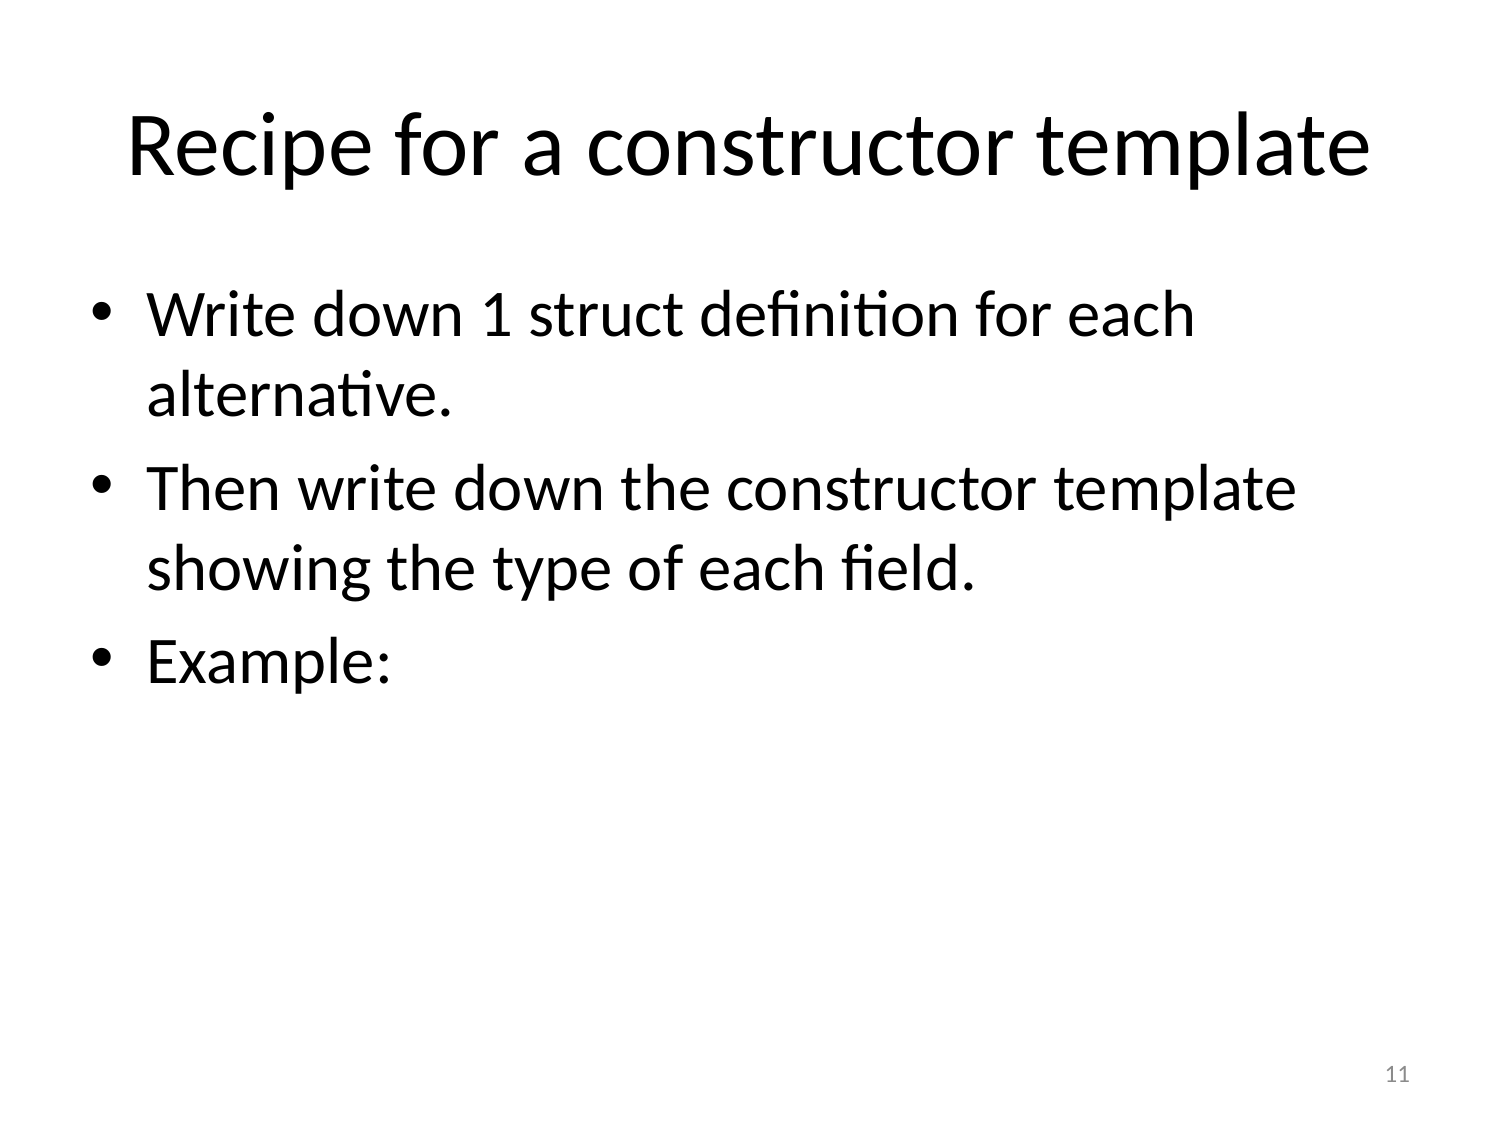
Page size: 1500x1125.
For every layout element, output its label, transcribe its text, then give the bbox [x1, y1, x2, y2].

title Recipe for a constructor template [75, 45, 1425, 233]
slide_number 11 [1074, 1042, 1425, 1103]
list Write down 1 struct definition for each alternative. Then write down the constructor template showing the type of each field. Example: [75, 262, 1425, 1005]
